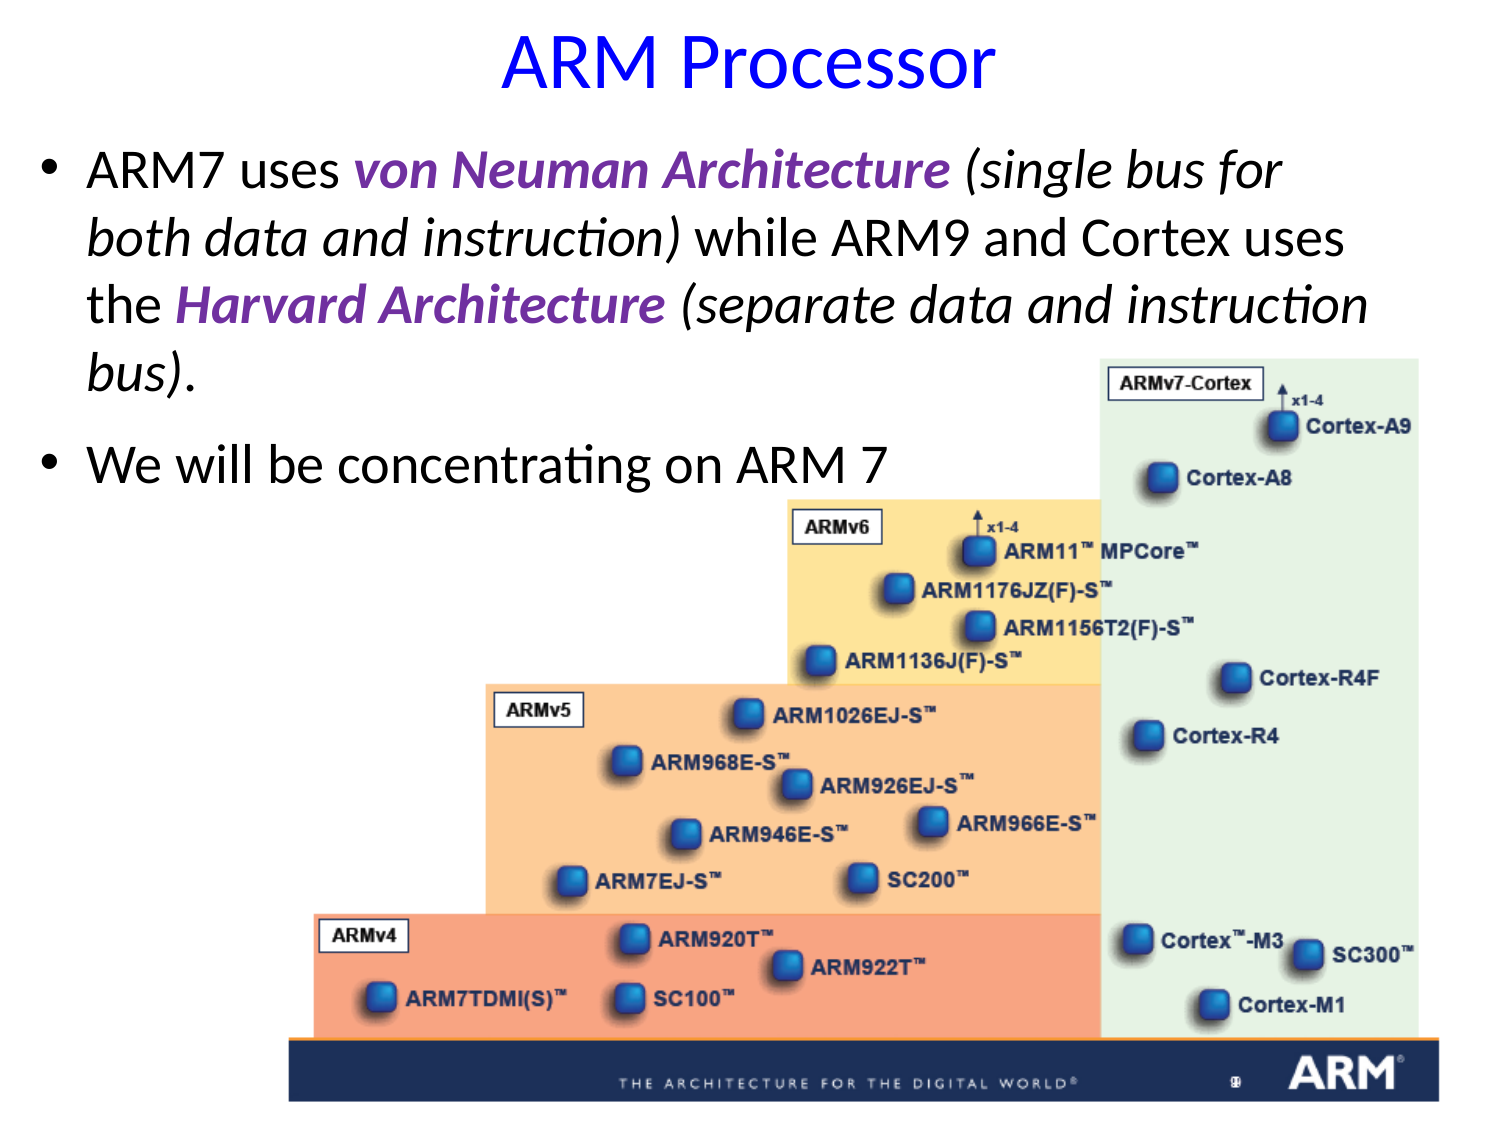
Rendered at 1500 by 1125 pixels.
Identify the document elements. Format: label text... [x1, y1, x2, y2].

title ARM Processor [75, 0, 1425, 113]
text_box ARM7 uses von Neuman Architecture (single bus for both data and instruction) while ARM9 and Cortex uses the Harvard Architecture (separate data and instruction bus). We will be concentrating on ARM 7 [24, 124, 1388, 503]
picture [274, 337, 1445, 1105]
